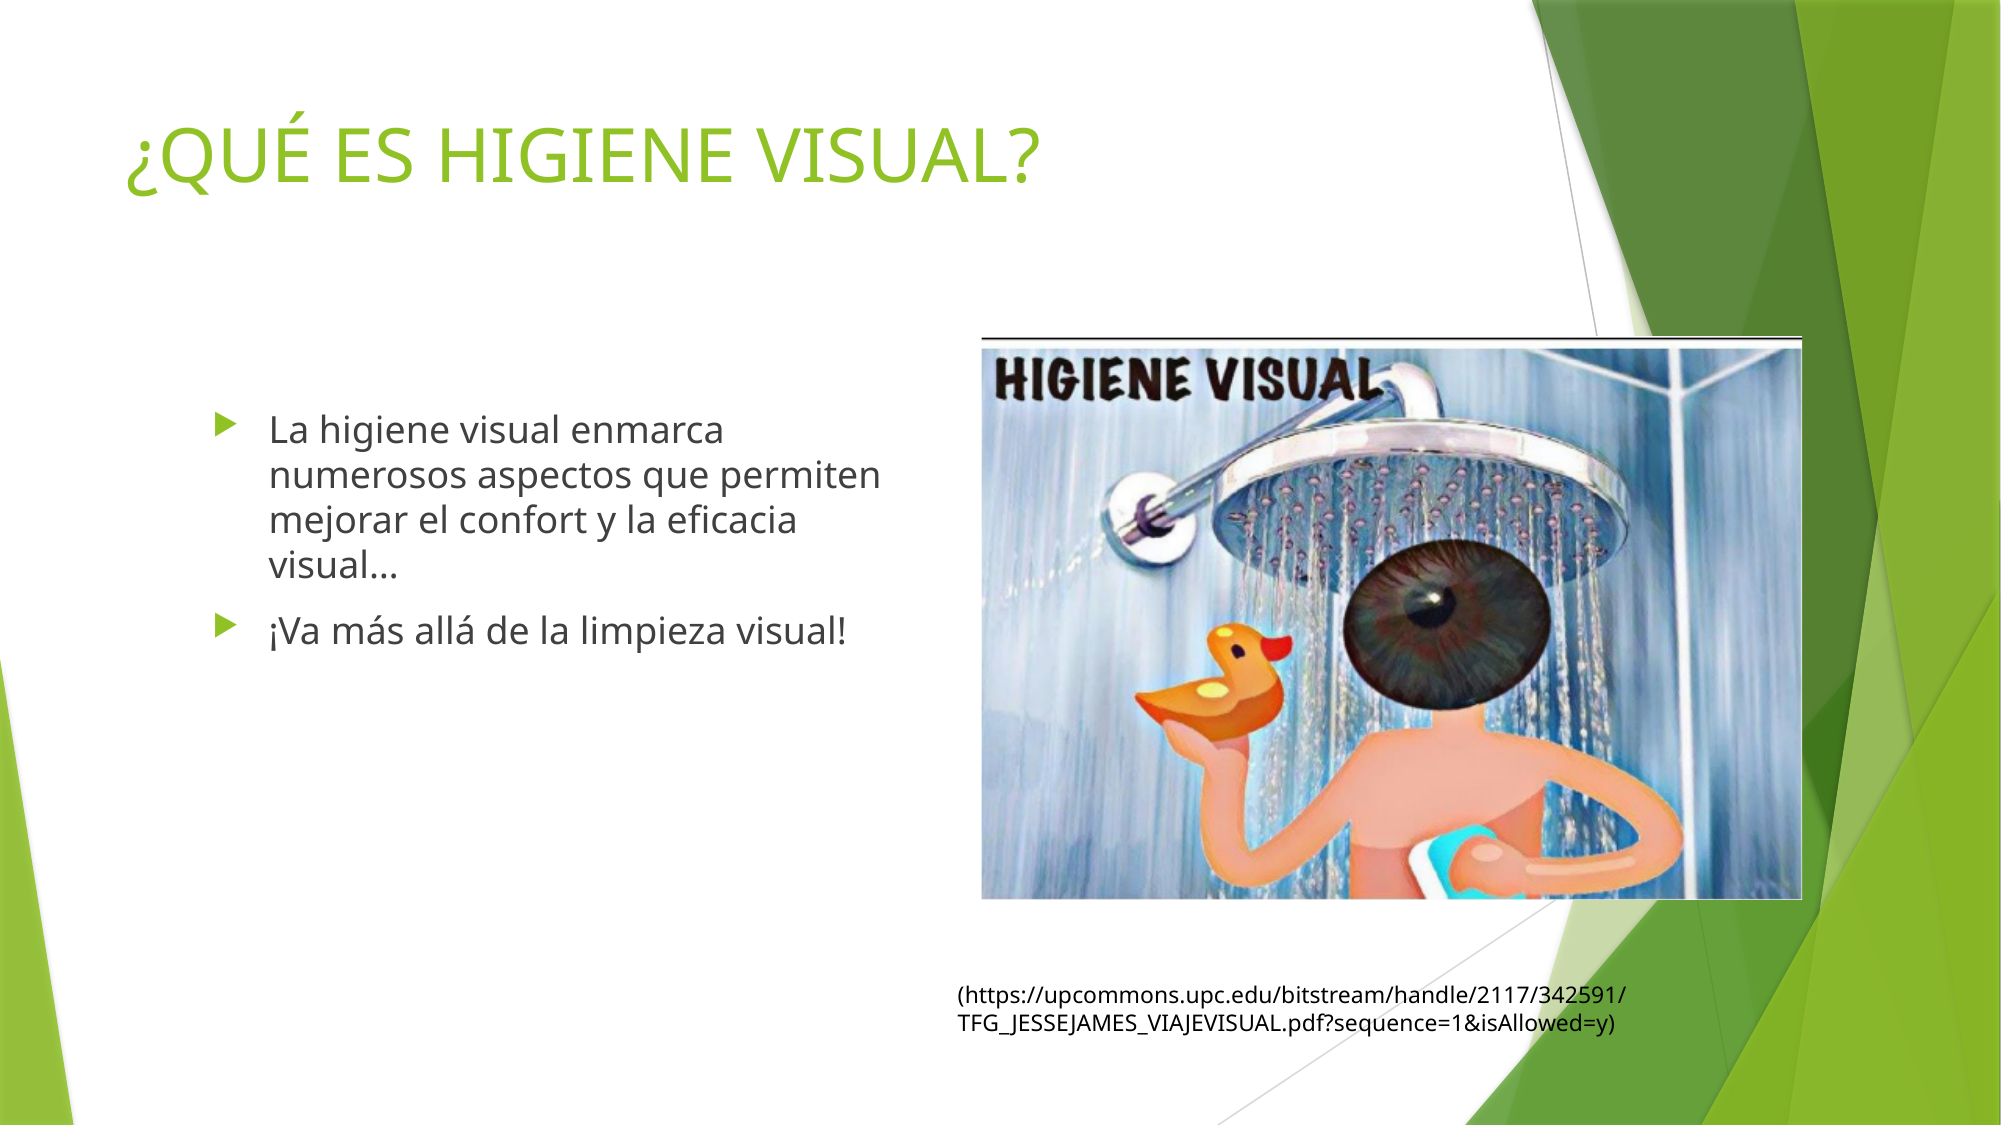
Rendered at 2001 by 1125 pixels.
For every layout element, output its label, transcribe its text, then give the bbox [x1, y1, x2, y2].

picture [981, 335, 1803, 901]
text_box (https://upcommons.upc.edu/bitstream/handle/2117/342591/TFG_JESSEJAMES_VIAJEVISUAL.pdf?sequence=1&isAllowed=y) [942, 973, 1943, 1044]
list La higiene visual enmarca numerosos aspectos que permiten mejorar el confort y la eficacia visual… ¡Va más allá de la limpieza visual! [197, 398, 943, 1089]
title ¿QUÉ ES HIGIENE VISUAL? [111, 99, 1522, 317]
